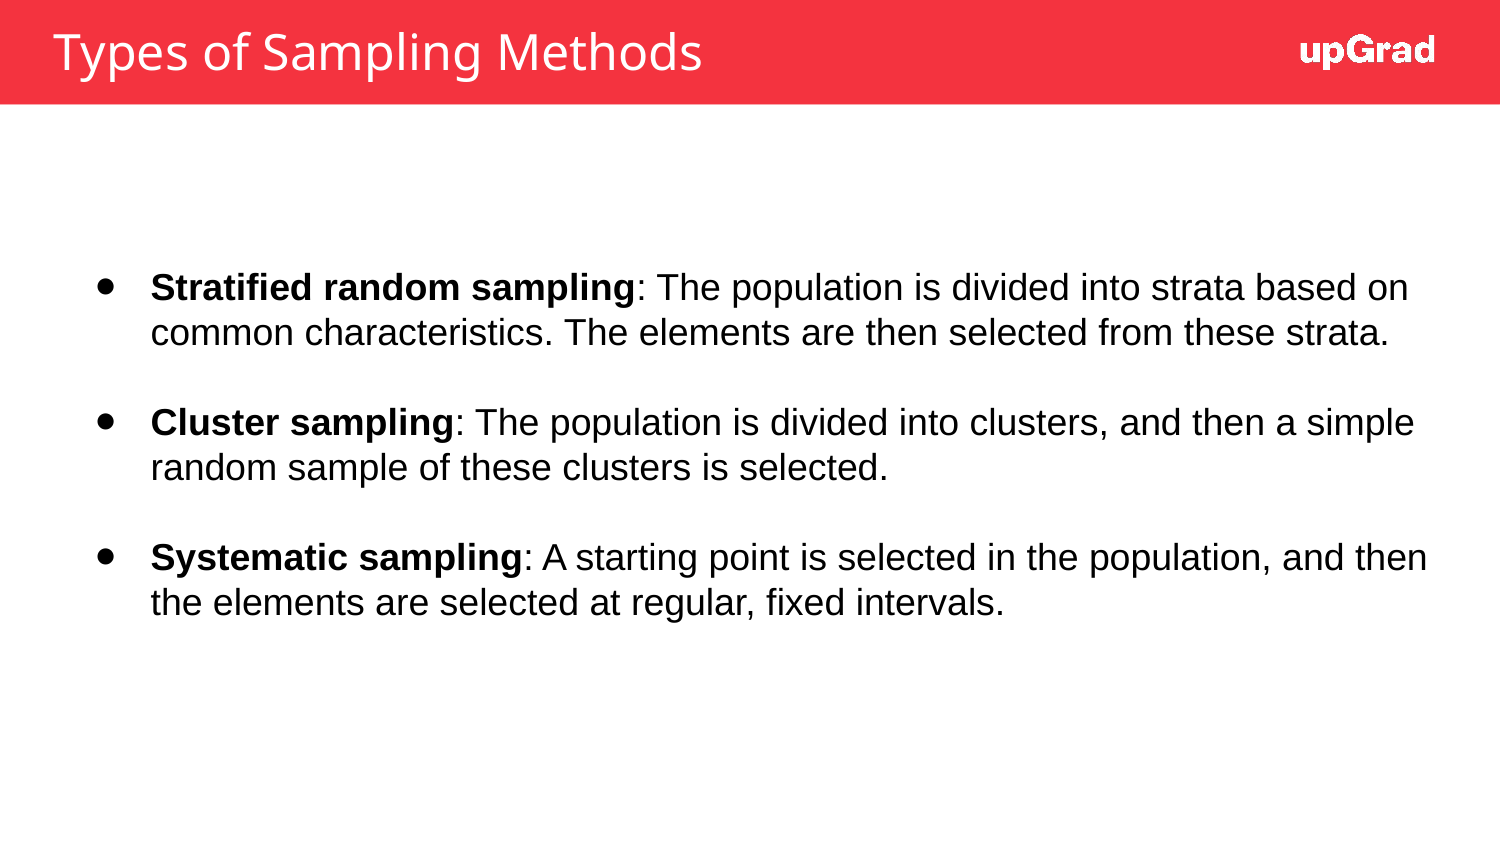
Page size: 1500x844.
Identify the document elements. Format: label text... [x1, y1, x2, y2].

title Types of Sampling Methods [51, 18, 911, 83]
text_box [1300, 34, 1435, 71]
text_box [0, 0, 1500, 105]
text_box Stratified random sampling: The population is divided into strata based on common characteristics. The elements are then selected from these strata. Cluster sampling: The population is divided into clusters, and then a simple random sample of these clusters is selected. Systematic sampling: A starting point is selected in the population, and then the elements are selected at regular, fixed intervals. [60, 254, 1486, 630]
